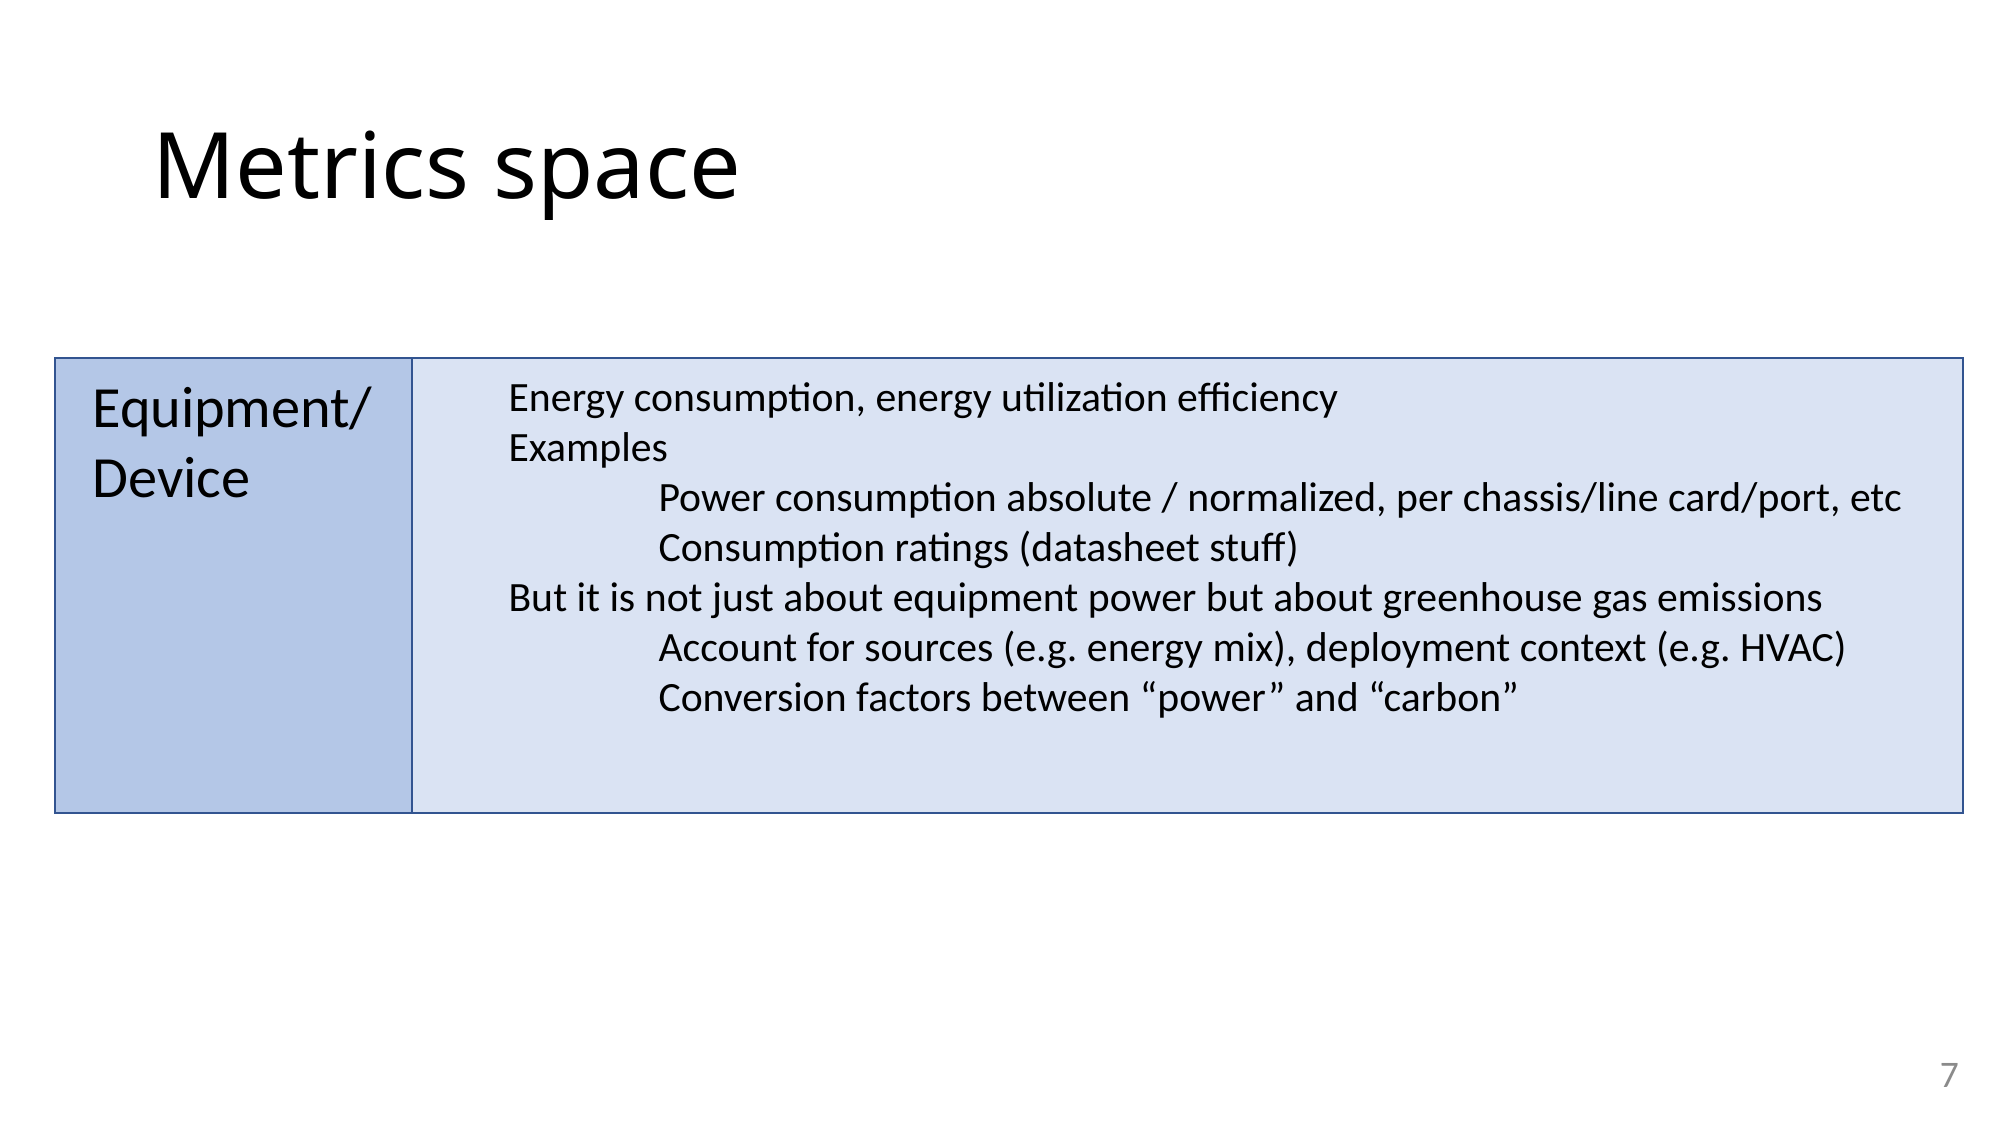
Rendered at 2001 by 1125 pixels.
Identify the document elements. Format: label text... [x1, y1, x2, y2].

text_box Equipment/ Device [78, 362, 388, 517]
slide_number 7 [1412, 1042, 1974, 1103]
text_box [54, 357, 413, 814]
text_box Energy consumption, energy utilization efficiency Examples Power consumption absolute / normalized, per chassis/line card/port, etc Consumption ratings (datasheet stuff) But it is not just about equipment power but about greenhouse gas emissions Account for sources (e.g. energy mix), deployment context (e.g. HVAC) Conversion factors between “power” and “carbon” [493, 362, 1918, 777]
text_box [413, 357, 1964, 814]
title Metrics space [137, 59, 1863, 278]
